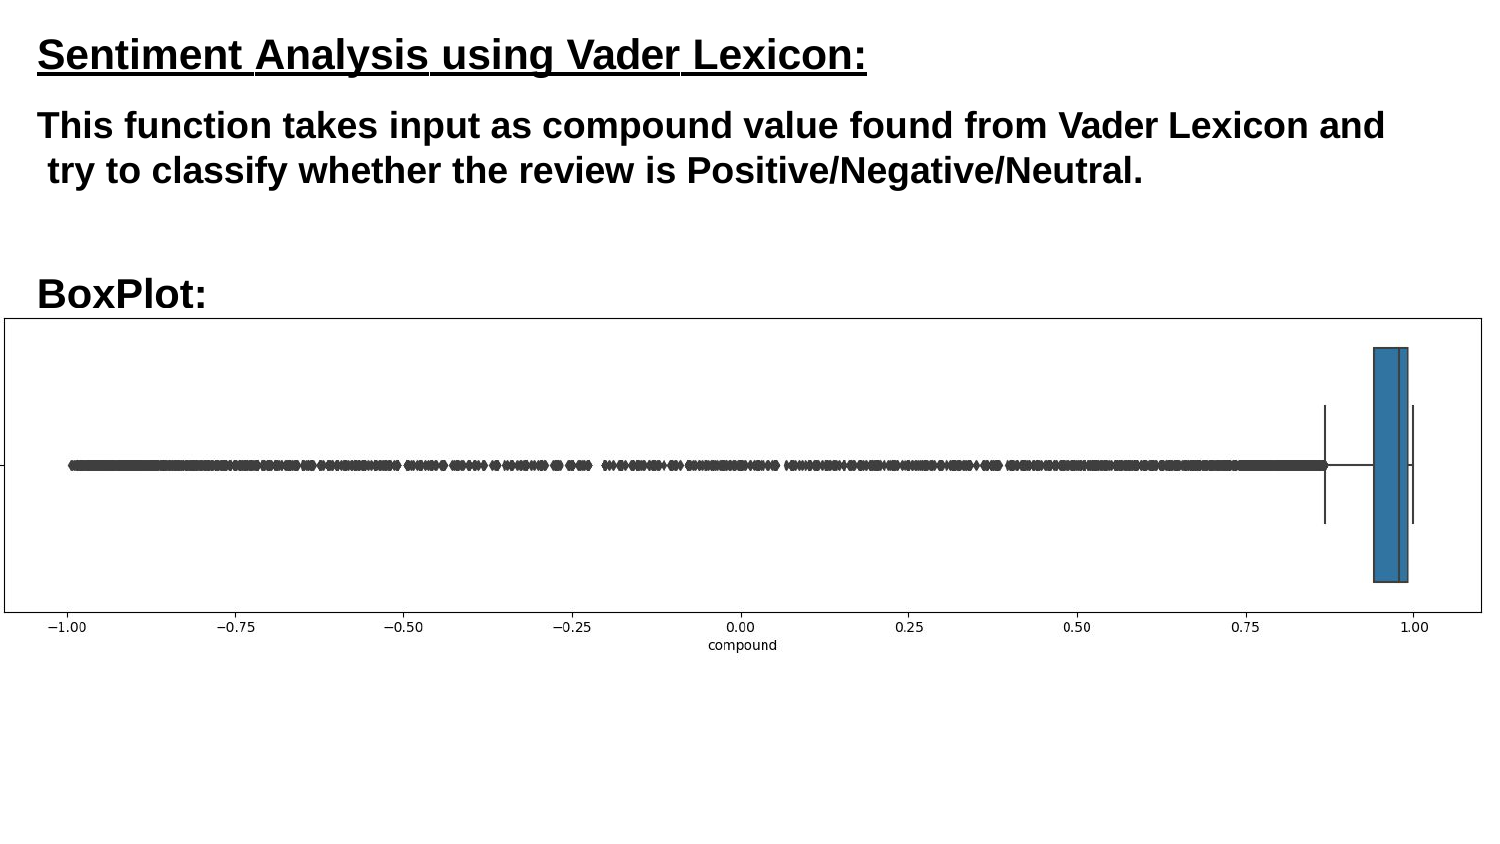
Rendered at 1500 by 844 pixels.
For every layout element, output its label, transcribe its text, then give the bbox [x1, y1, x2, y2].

text_box This function takes input as compound value found from Vader Lexicon and try to classify whether the review is Positive/Negative/Neutral. BoxPlot: [34, 98, 1392, 306]
picture [0, 307, 1490, 662]
title Sentiment Analysis using Vader Lexicon: [34, 24, 872, 98]
